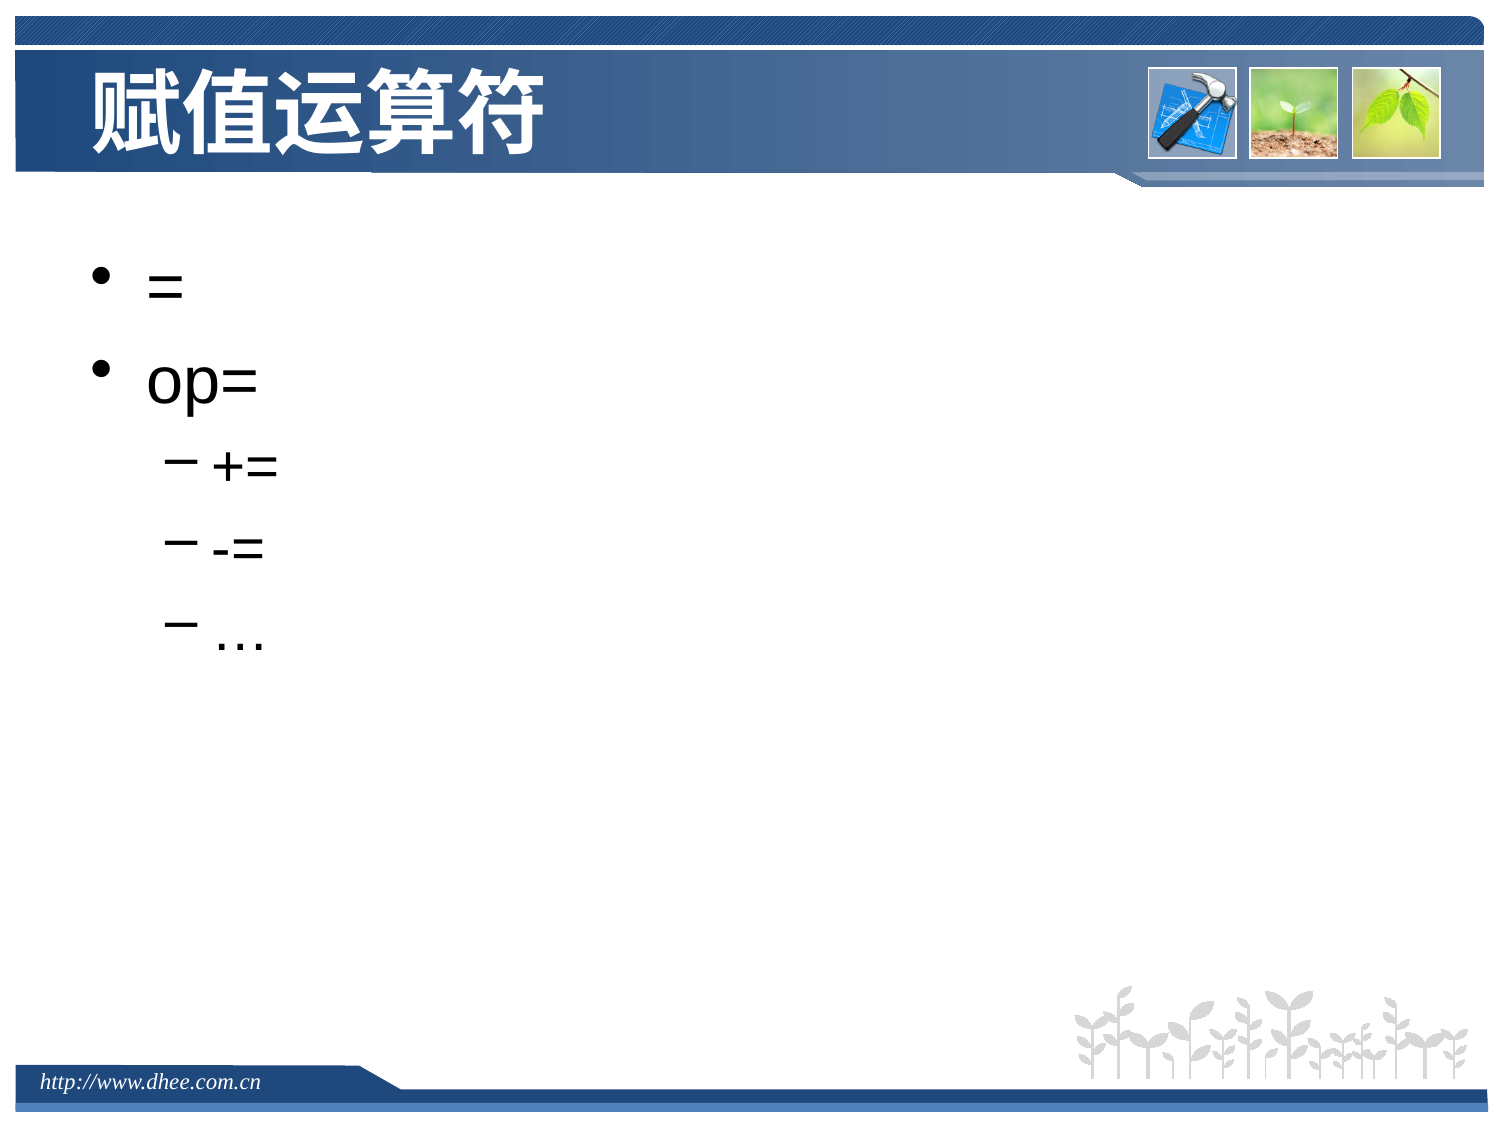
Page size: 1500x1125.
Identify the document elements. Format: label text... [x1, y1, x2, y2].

picture [1150, 69, 1239, 158]
title 赋值运算符 [75, 39, 1138, 182]
picture [1353, 69, 1439, 157]
picture [1251, 69, 1337, 157]
list = op= += -= … [75, 235, 1425, 1013]
